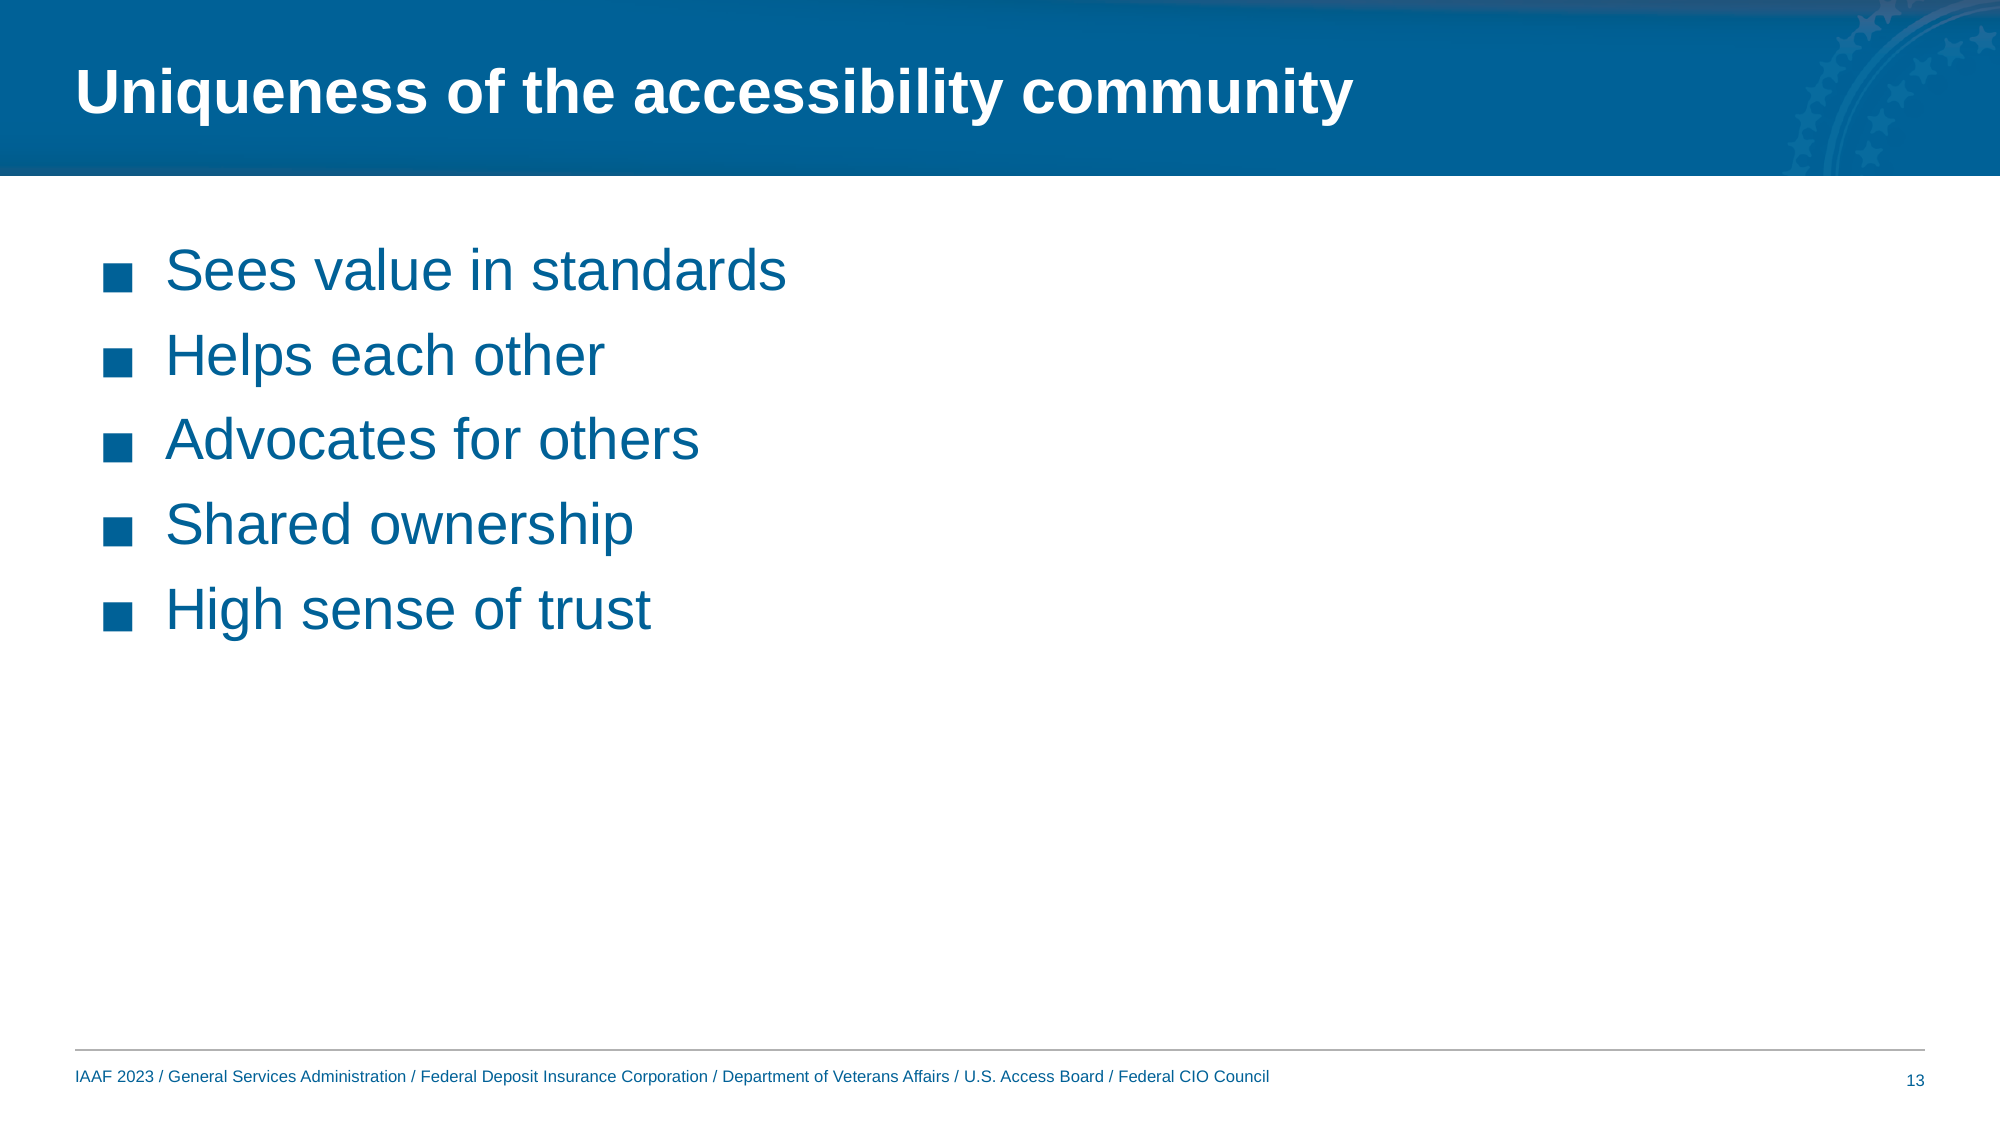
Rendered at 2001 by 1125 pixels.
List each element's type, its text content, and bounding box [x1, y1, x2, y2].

slide_number 13 [1880, 1065, 1925, 1095]
picture [0, 168, 666, 176]
picture [0, 0, 2000, 176]
list Sees value in standards Helps each other Advocates for others Shared ownership High sense of trust [75, 224, 975, 1035]
title Uniqueness of the accessibility community [75, 52, 1800, 128]
